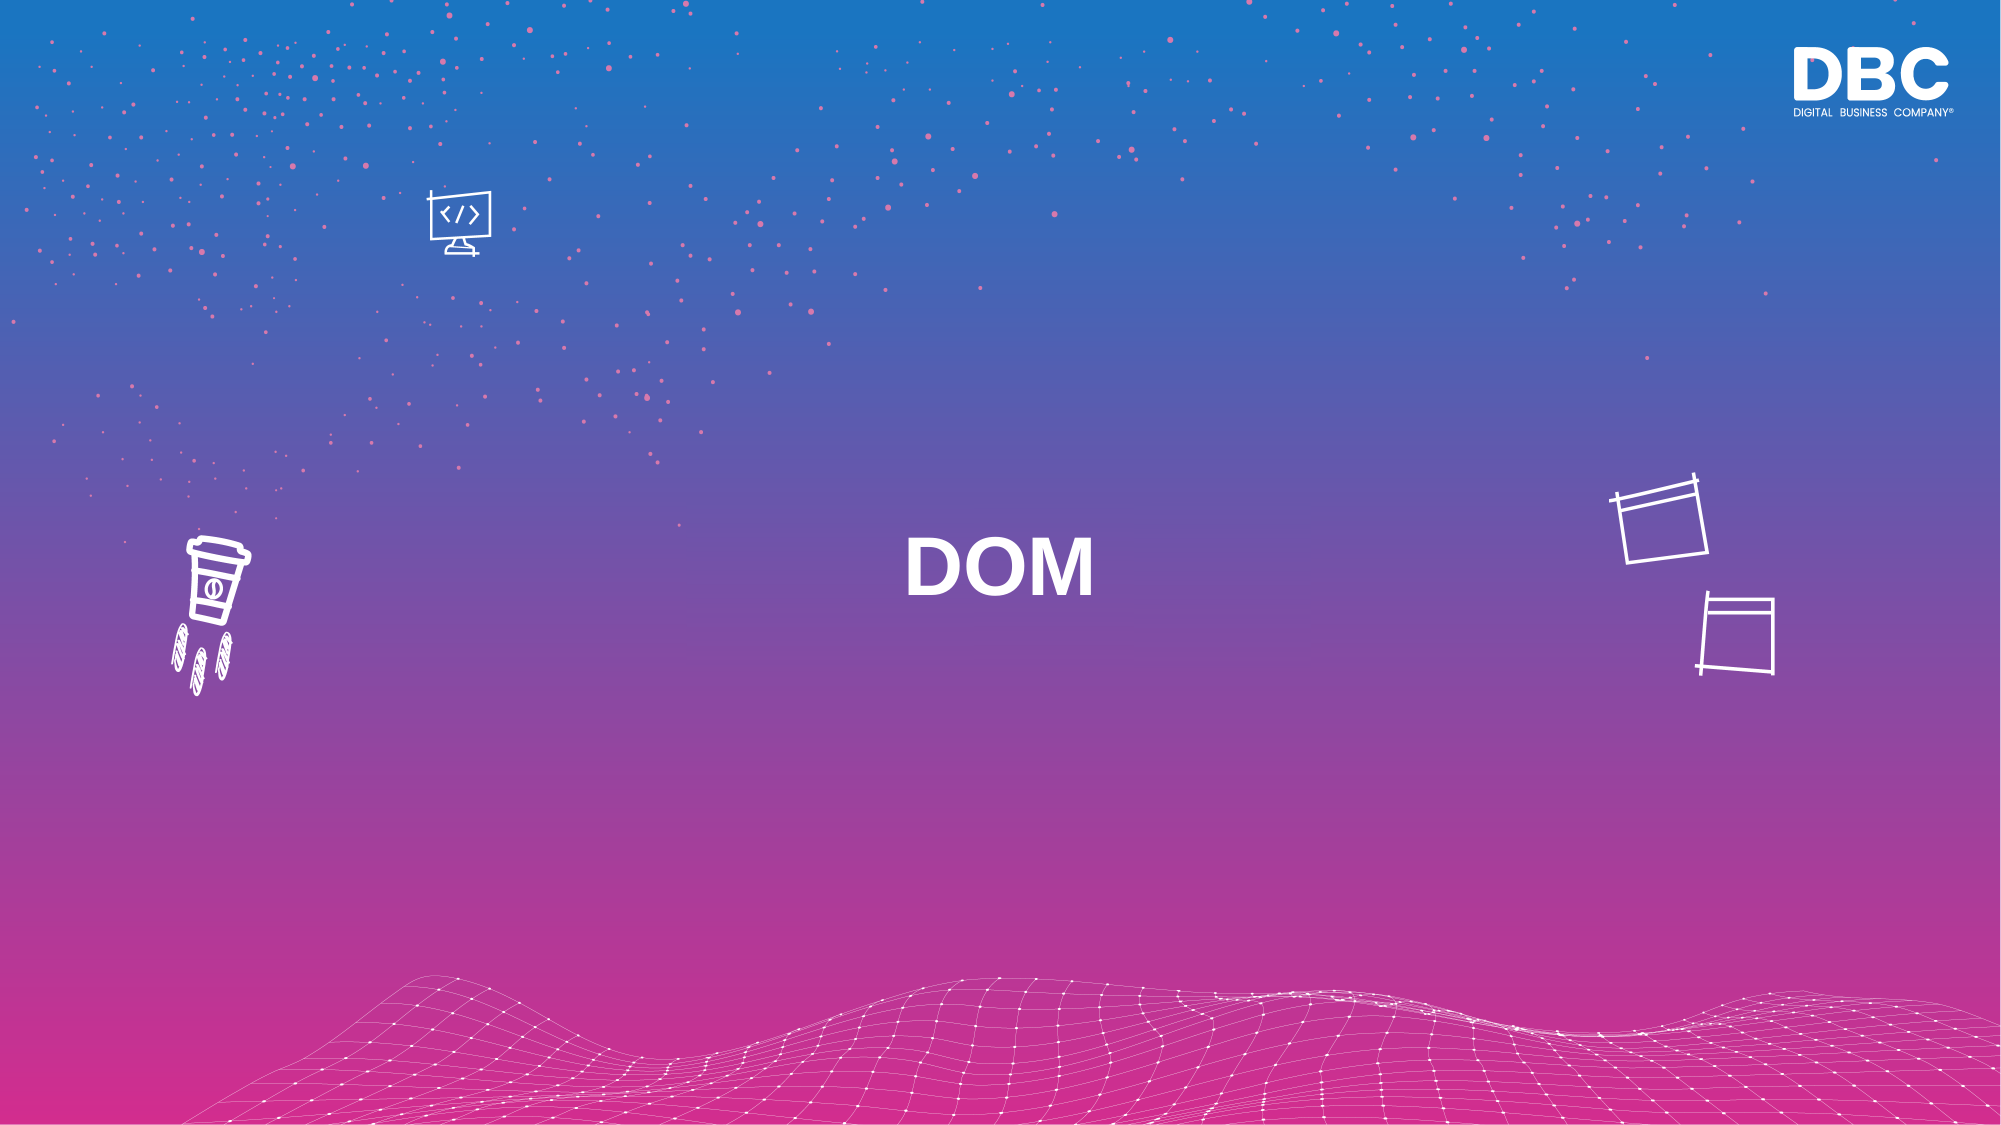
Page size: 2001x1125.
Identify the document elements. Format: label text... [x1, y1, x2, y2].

text_box DOM [100, 127, 1900, 998]
picture [0, 0, 2001, 1125]
